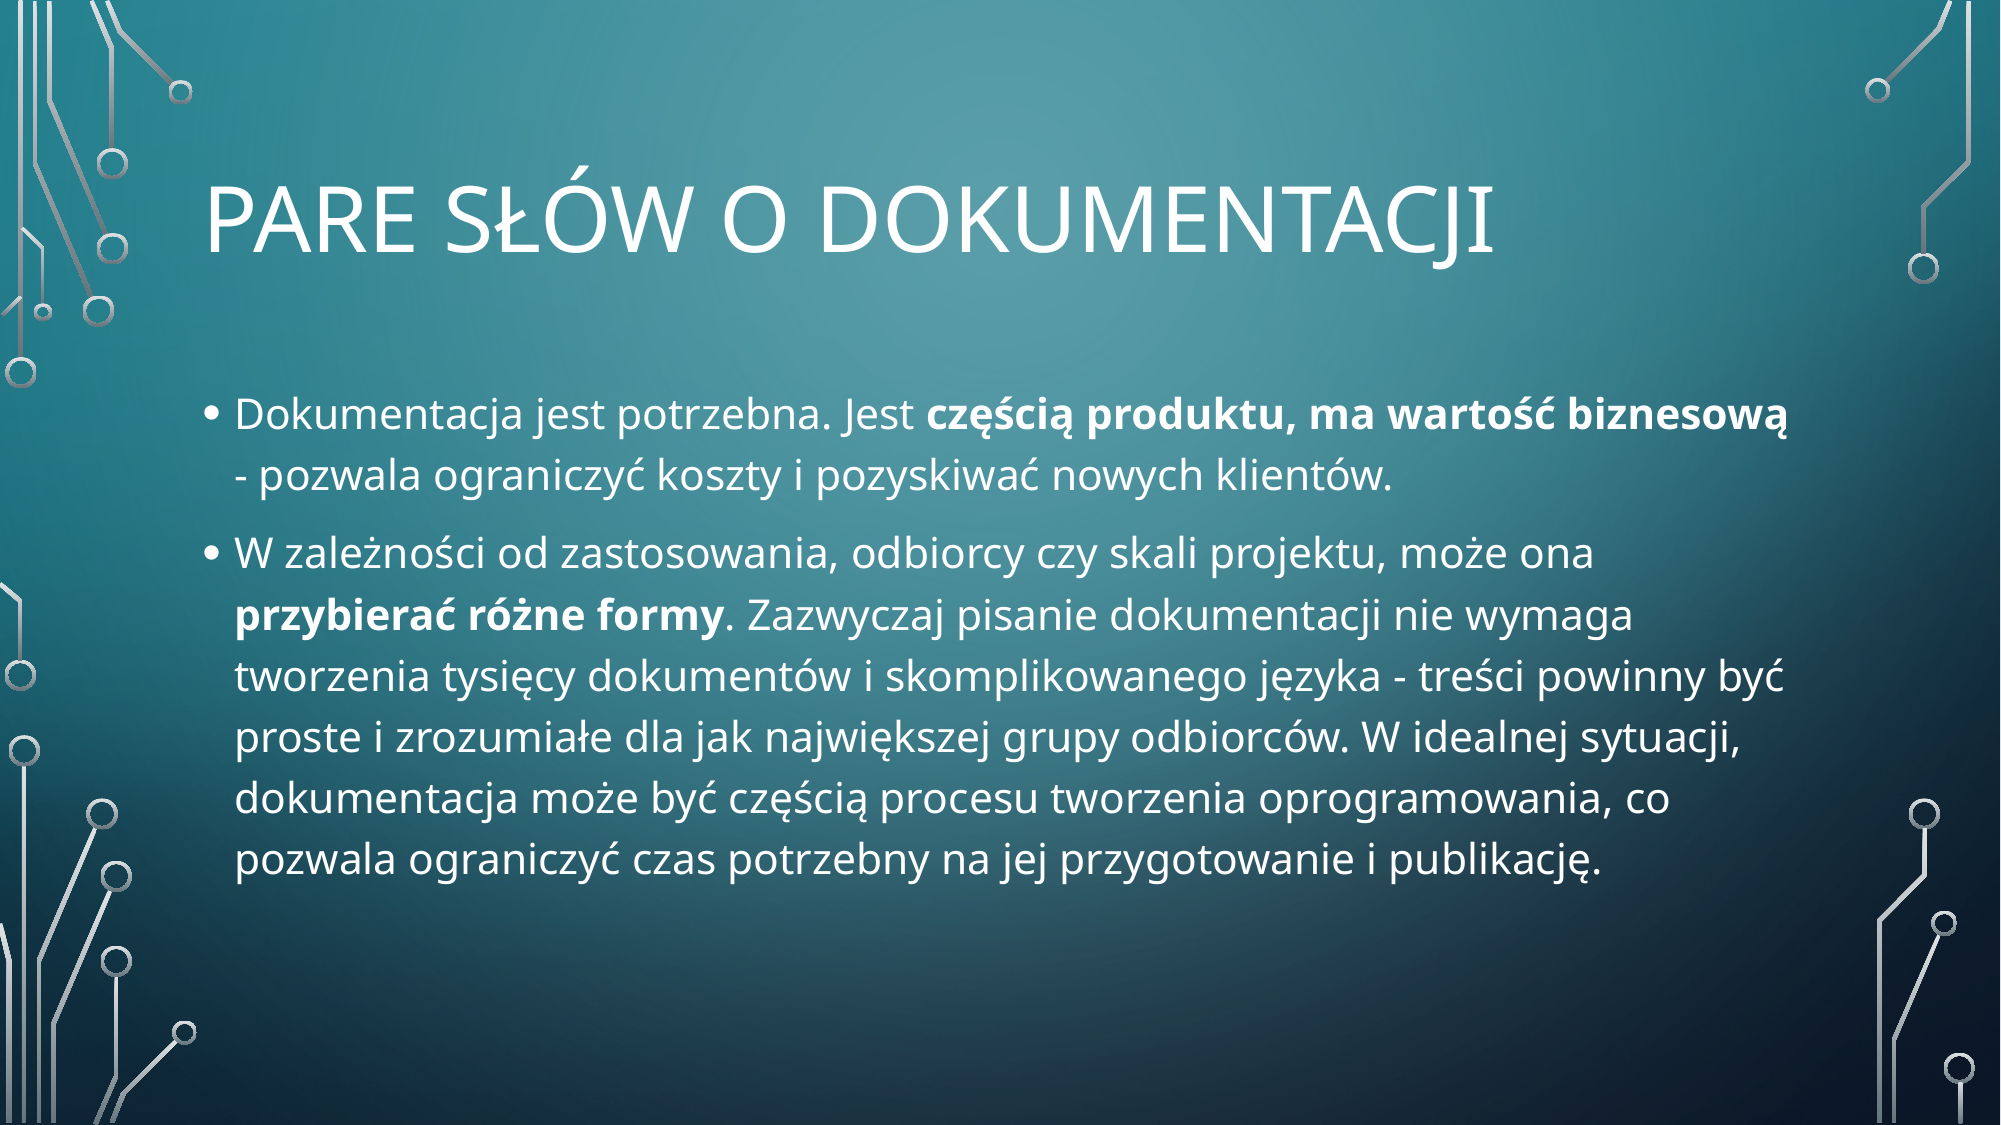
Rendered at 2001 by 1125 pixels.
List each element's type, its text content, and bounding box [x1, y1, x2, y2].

list Dokumentacja jest potrzebna. Jest częścią produktu, ma wartość biznesową - pozwala ograniczyć koszty i pozyskiwać nowych klientów. W zależności od zastosowania, odbiorcy czy skali projektu, może ona przybierać różne formy. Zazwyczaj pisanie dokumentacji nie wymaga tworzenia tysięcy dokumentów i skomplikowanego języka - treści powinny być proste i zrozumiałe dla jak największej grupy odbiorców. W idealnej sytuacji, dokumentacja może być częścią procesu tworzenia oprogramowania, co pozwala ograniczyć czas potrzebny na jej przygotowanie i publikację. [187, 369, 1813, 950]
title Pare słów o dokumentacji [187, 101, 1813, 344]
